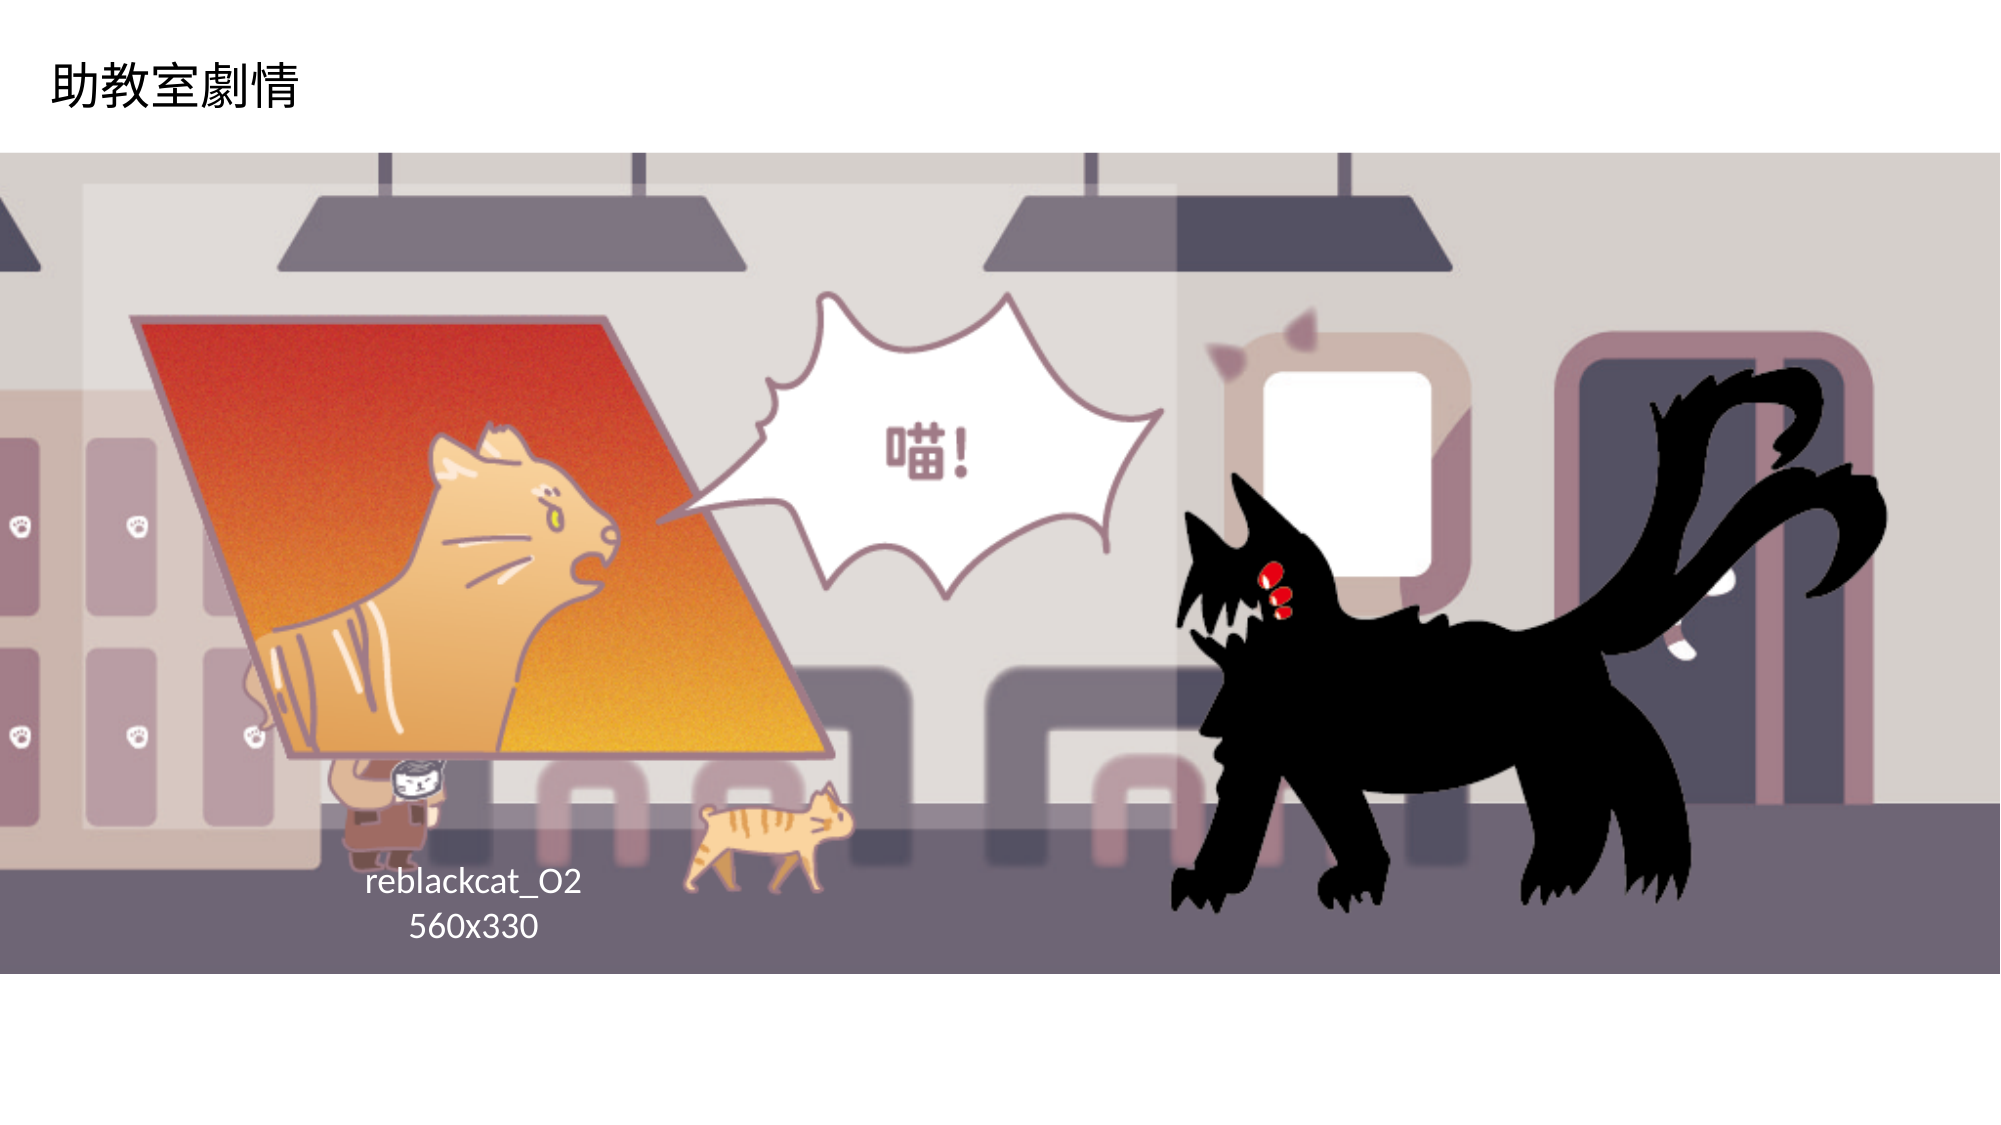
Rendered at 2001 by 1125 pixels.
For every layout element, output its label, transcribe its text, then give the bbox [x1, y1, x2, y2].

picture [0, 151, 2000, 974]
title 助教室劇情 [35, 32, 1761, 146]
